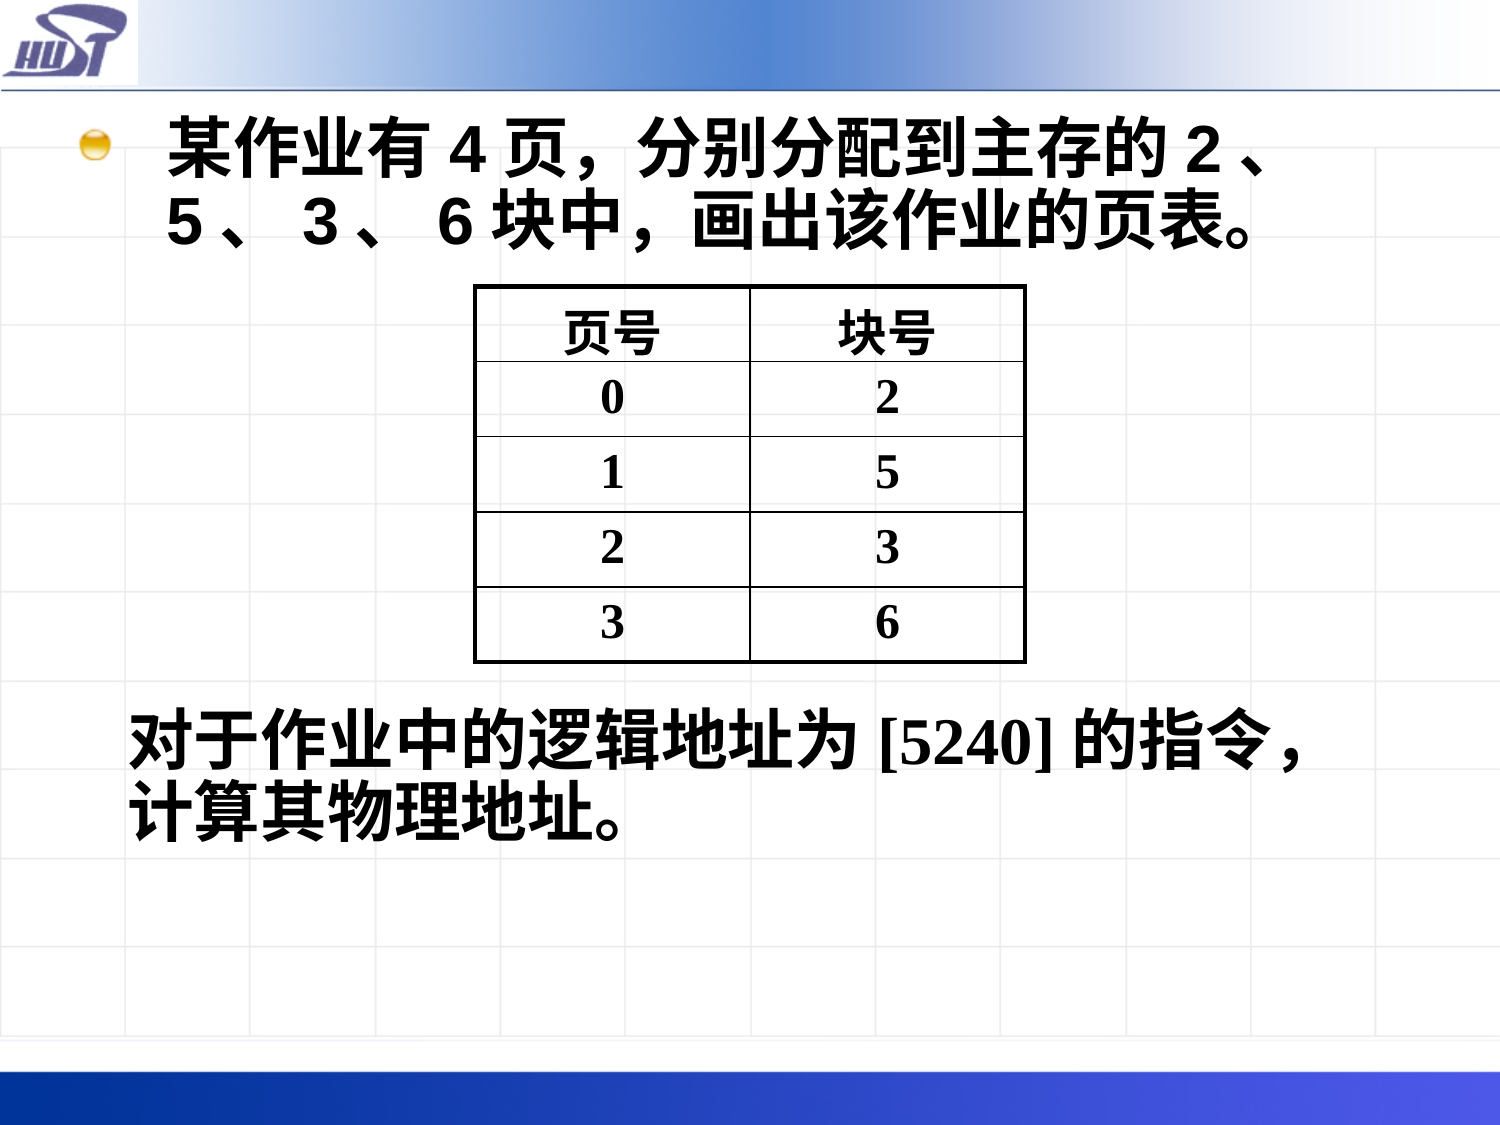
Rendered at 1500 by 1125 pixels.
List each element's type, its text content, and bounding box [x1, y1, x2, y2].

table_cell 1 [477, 437, 749, 511]
slide_number [1074, 1025, 1388, 1100]
table_cell 5 [751, 437, 1023, 511]
table_cell 3 [751, 513, 1023, 586]
table_cell 3 [477, 588, 749, 660]
table_cell 6 [751, 588, 1023, 660]
table_cell 2 [477, 513, 749, 586]
table_header 块号 [751, 289, 1023, 361]
table_cell 0 [477, 362, 749, 436]
text_box 对于作业中的逻辑地址为[5240]的指令，计算其物理地址。 [112, 699, 1388, 863]
table_header 页号 [477, 289, 749, 361]
picture [0, 0, 1500, 1125]
table_cell 2 [751, 362, 1023, 436]
list 某作业有4页，分别分配到主存的2、5、3、6块中，画出该作业的页表。 [57, 107, 1334, 761]
